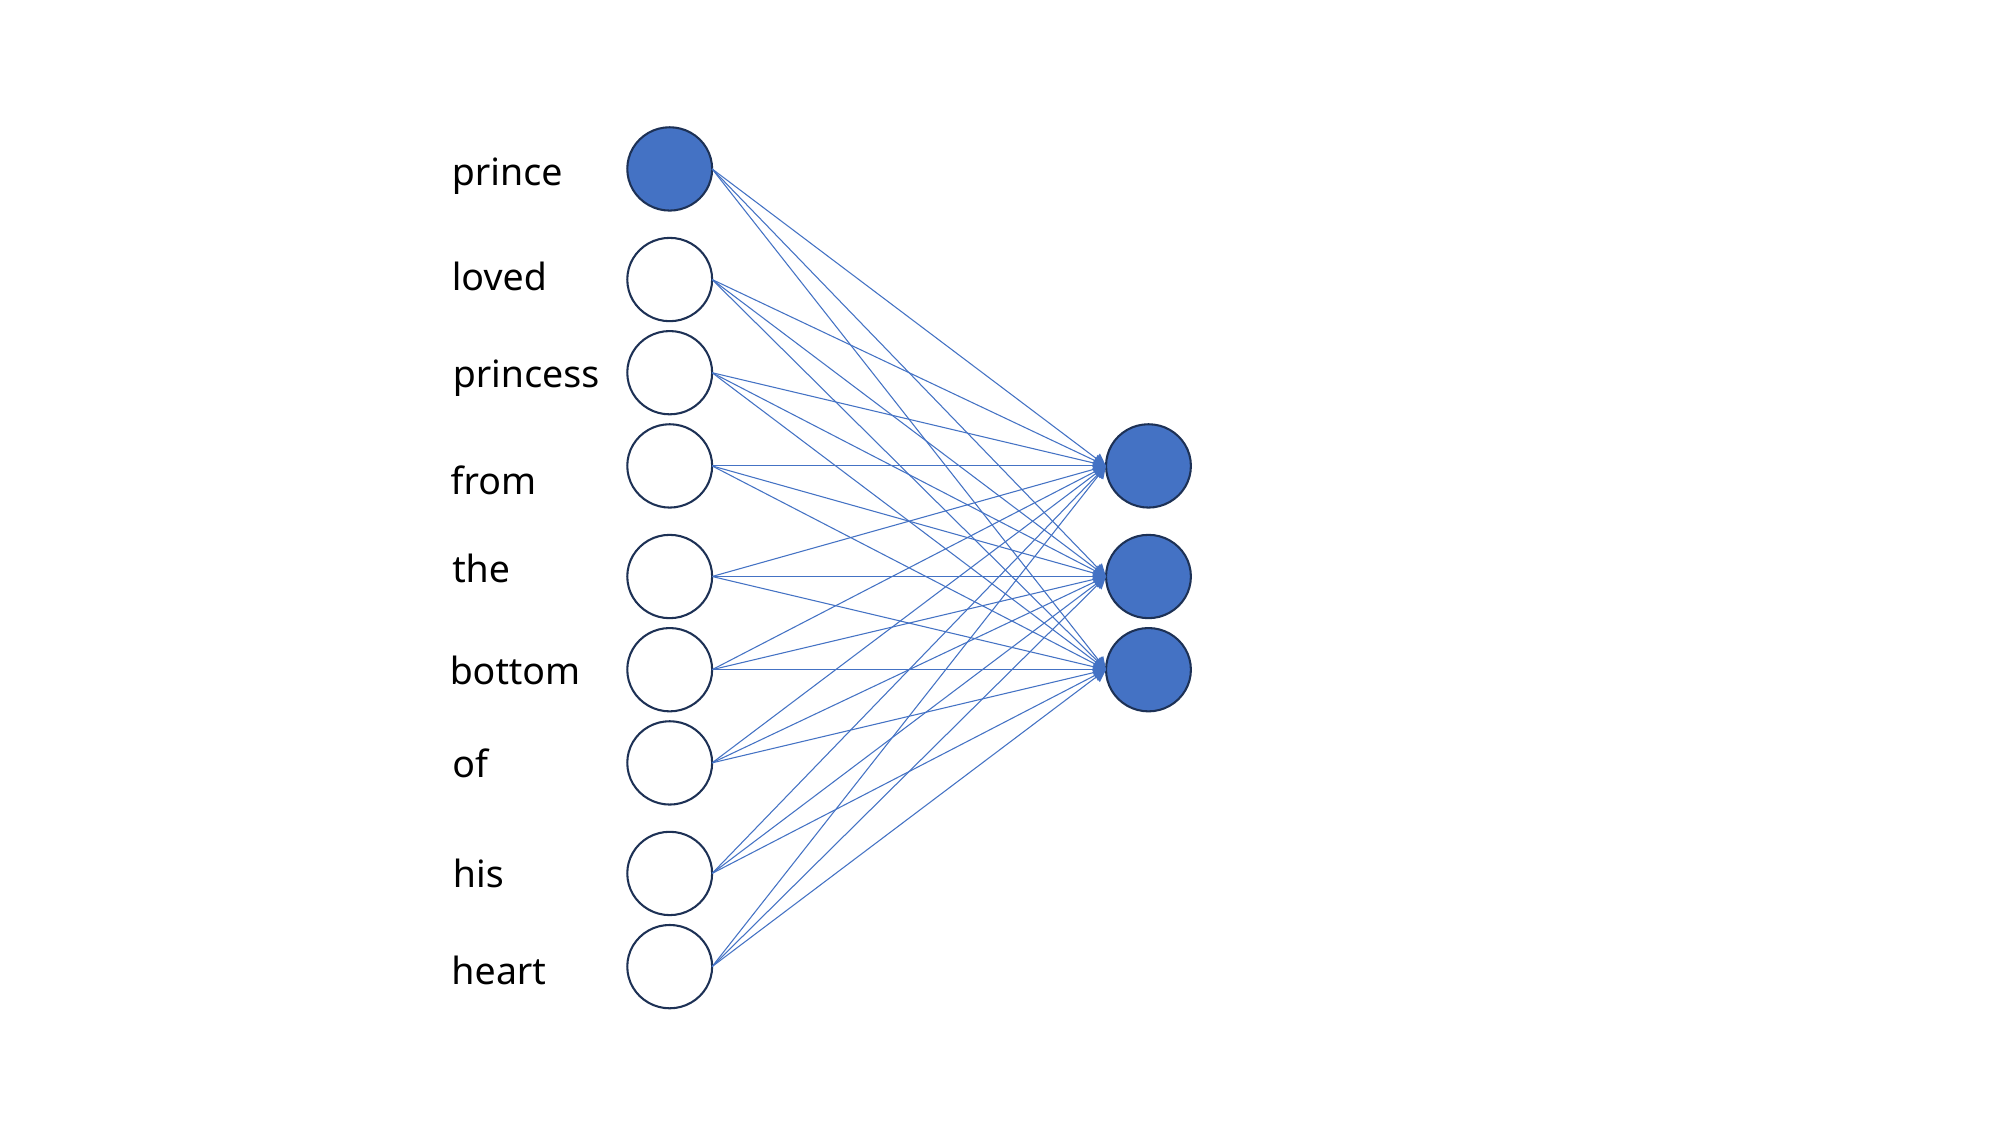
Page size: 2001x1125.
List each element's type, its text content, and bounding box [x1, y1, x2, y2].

text_box [1107, 423, 1192, 509]
text_box prince [437, 140, 578, 201]
text_box [626, 236, 712, 323]
text_box [626, 330, 712, 416]
text_box from [435, 449, 551, 510]
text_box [712, 372, 1107, 465]
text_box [712, 168, 1107, 279]
text_box [1107, 627, 1192, 713]
text_box [626, 830, 712, 917]
text_box [626, 627, 712, 713]
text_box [712, 279, 1107, 372]
text_box [626, 126, 714, 212]
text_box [712, 465, 1107, 576]
text_box loved [437, 245, 562, 306]
text_box of [437, 732, 503, 793]
text_box [626, 423, 712, 509]
text_box [626, 720, 712, 806]
text_box [626, 533, 712, 620]
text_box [712, 669, 1107, 967]
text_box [712, 576, 1107, 669]
text_box princess [438, 342, 615, 403]
text_box [1107, 533, 1192, 620]
text_box his [438, 843, 519, 903]
text_box heart [436, 940, 561, 1000]
text_box the [437, 537, 525, 598]
text_box [626, 923, 714, 1010]
text_box bottom [435, 639, 596, 700]
